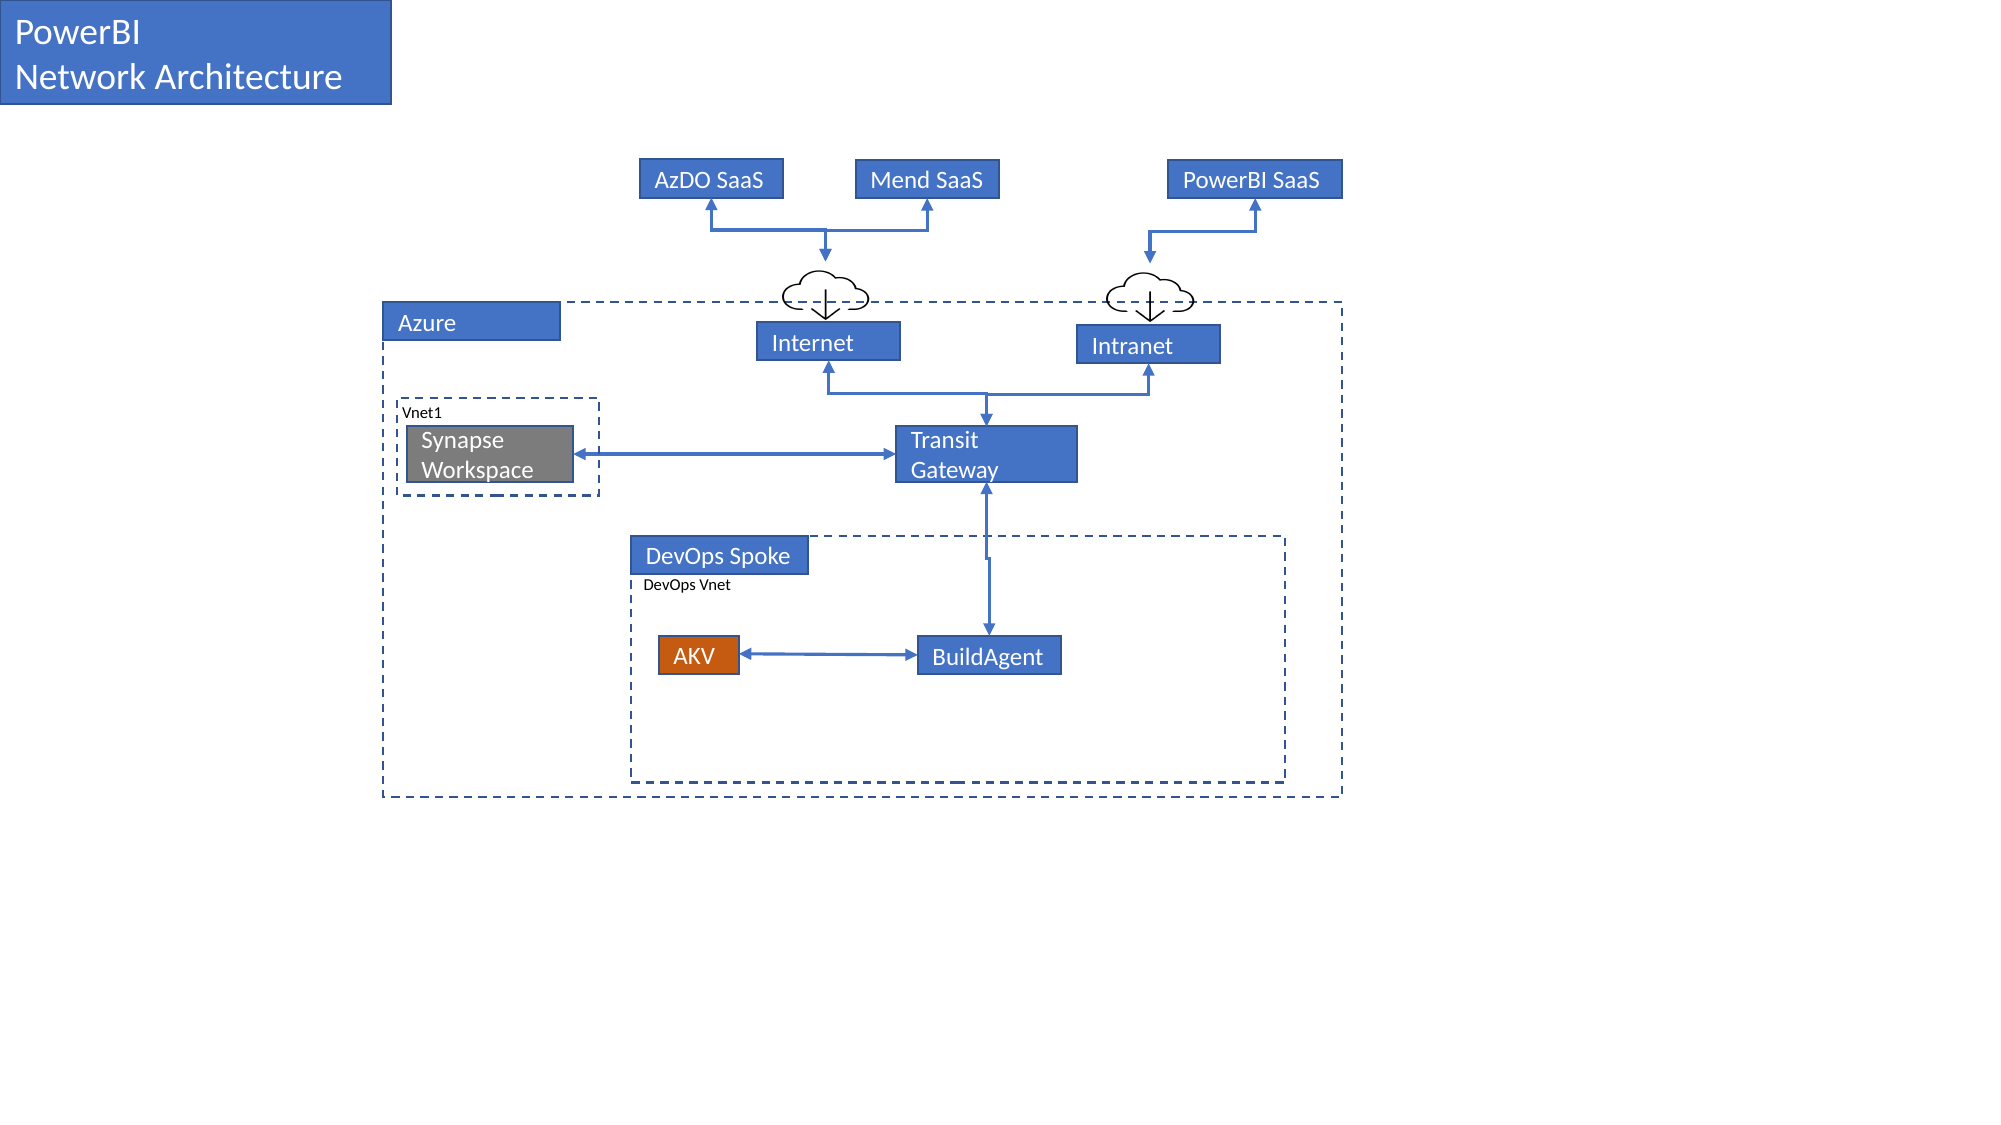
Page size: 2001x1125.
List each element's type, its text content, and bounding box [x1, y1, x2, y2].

text_box [396, 397, 600, 497]
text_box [1170, 178, 1236, 284]
picture [1104, 263, 1196, 331]
text_box Internet [756, 321, 874, 361]
text_box Azure [382, 301, 561, 341]
text_box [382, 301, 1343, 798]
text_box AzDO SaaS [639, 158, 784, 199]
picture [780, 261, 871, 329]
text_box Mend SaaS [855, 159, 1000, 199]
text_box Vnet1 [387, 394, 508, 430]
text_box PowerBI SaaS [1167, 159, 1343, 199]
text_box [1036, 313, 1100, 476]
text_box Intranet [1100, 324, 1221, 364]
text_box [911, 557, 1065, 561]
text_box DevOps Vnet [628, 565, 750, 601]
text_box PowerBI Network Architecture [0, 0, 392, 105]
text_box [874, 314, 941, 473]
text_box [736, 172, 801, 287]
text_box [844, 178, 908, 281]
